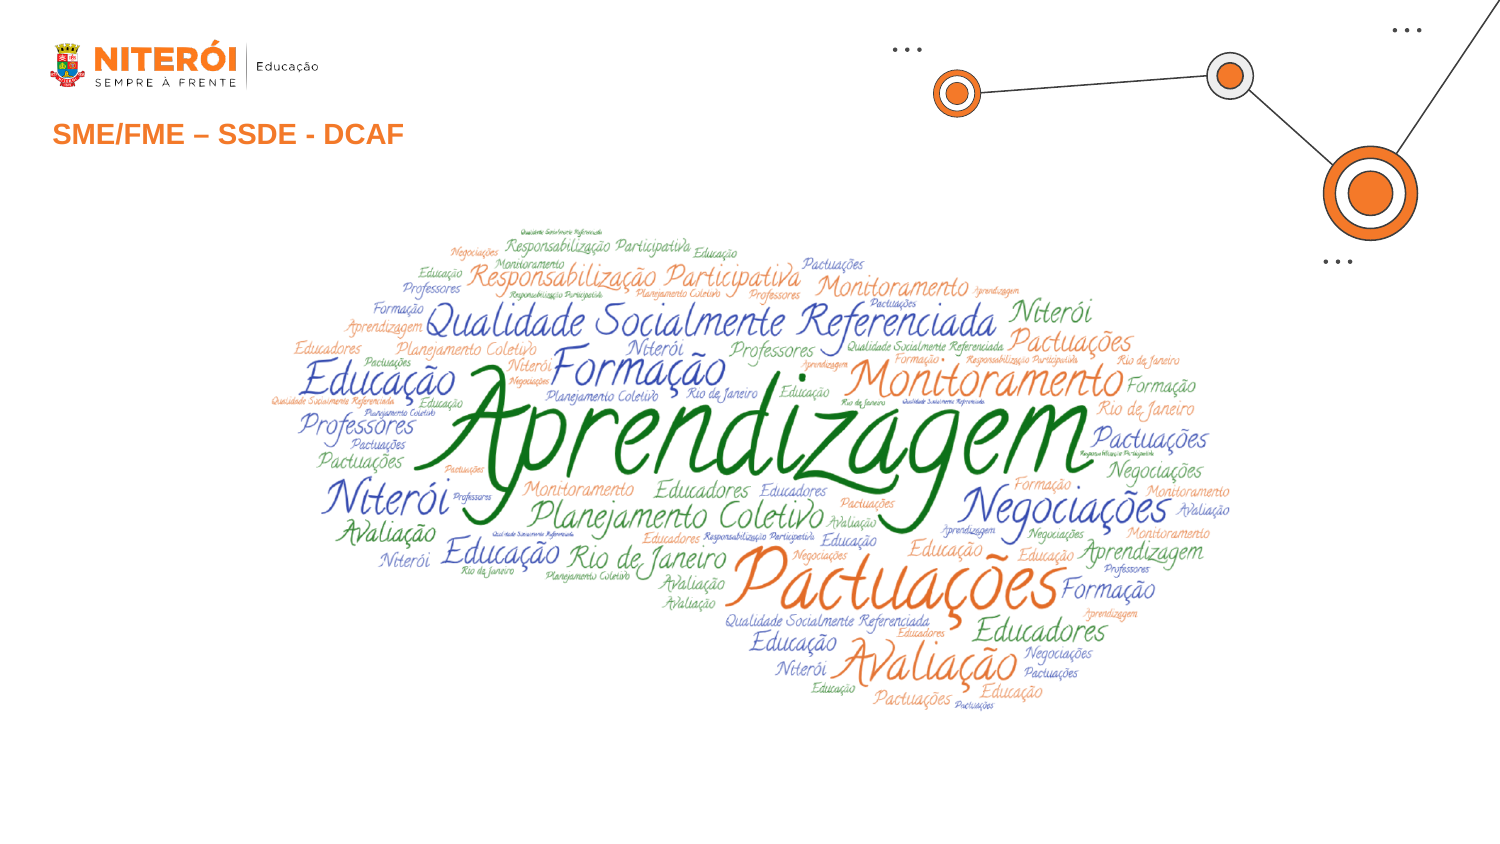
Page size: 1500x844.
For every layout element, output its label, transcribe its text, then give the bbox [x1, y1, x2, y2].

text_box SME/FME – SSDE - DCAF [37, 108, 596, 158]
picture [39, 27, 330, 105]
picture [254, 162, 1246, 722]
